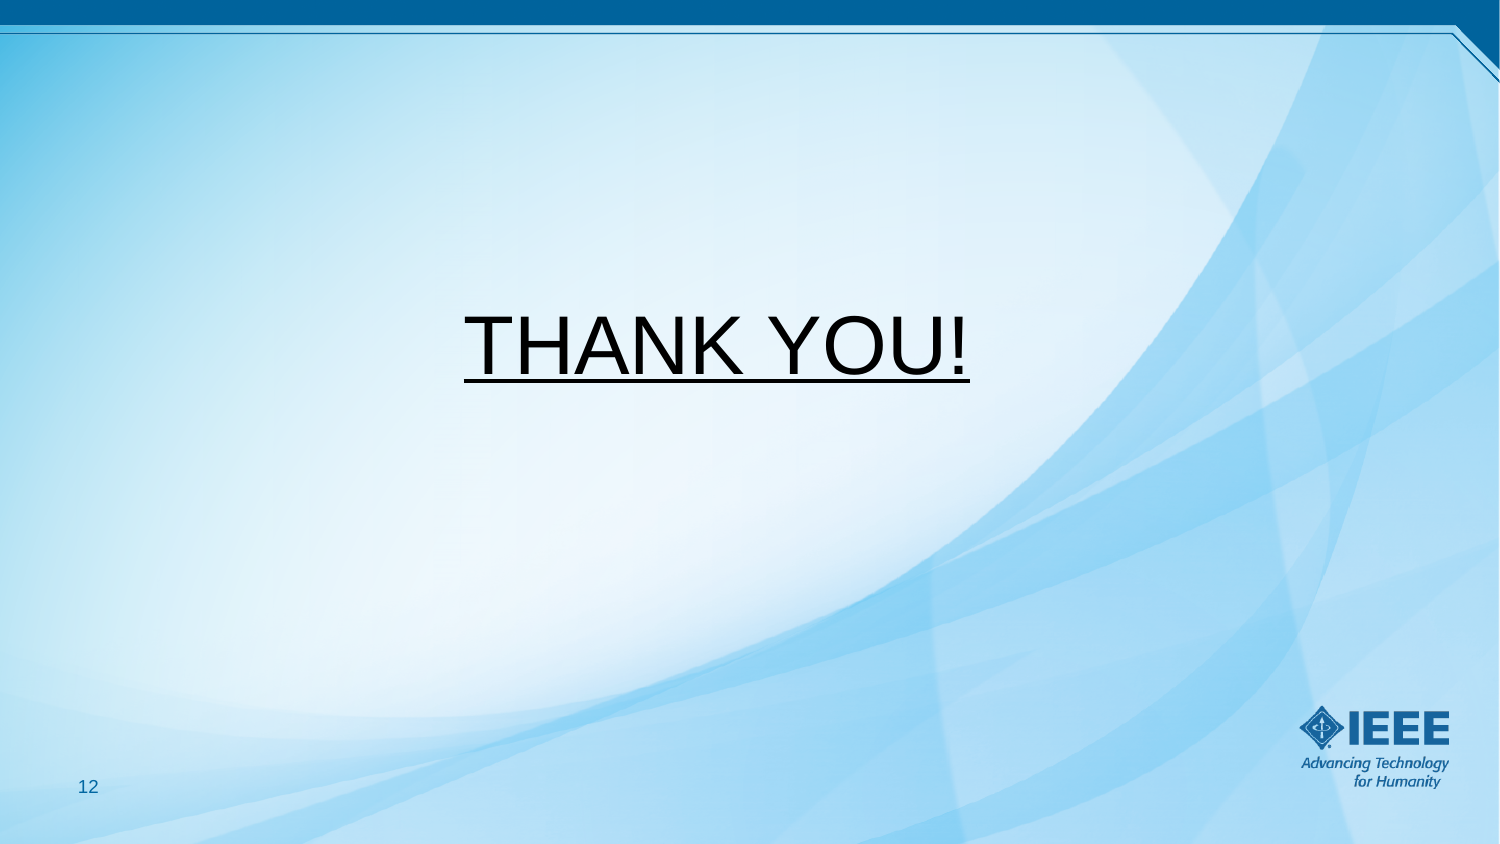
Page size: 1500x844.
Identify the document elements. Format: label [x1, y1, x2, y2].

picture [0, 0, 1500, 844]
text_box [47, 128, 1429, 773]
text_box [63, 773, 143, 808]
